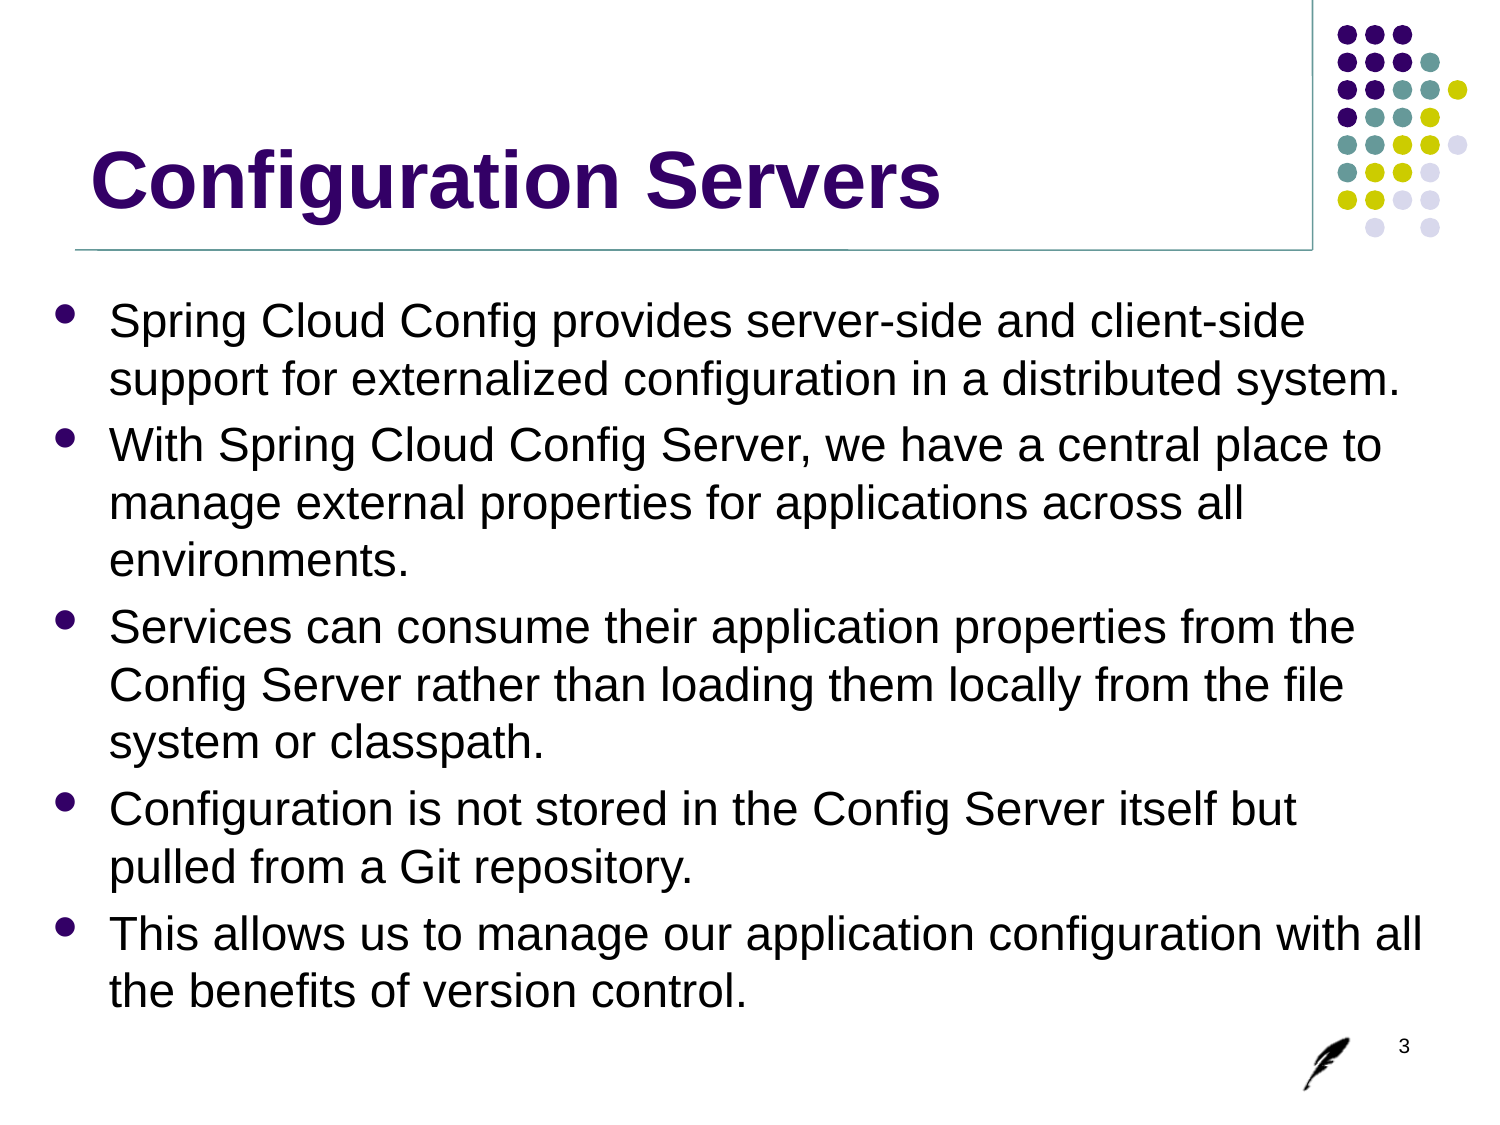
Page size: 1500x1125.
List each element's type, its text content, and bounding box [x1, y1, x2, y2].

list Spring Cloud Config provides server-side and client-side support for externalized configuration in a distributed system. With Spring Cloud Config Server, we have a central place to manage external properties for applications across all environments. Services can consume their application properties from the Config Server rather than loading them locally from the file system or classpath. Configuration is not stored in the Config Server itself but pulled from a Git repository. This allows us to manage our application configuration with all the benefits of version control. [37, 282, 1450, 1006]
title Configuration Servers [75, 20, 1313, 233]
slide_number 3 [1074, 1025, 1425, 1100]
